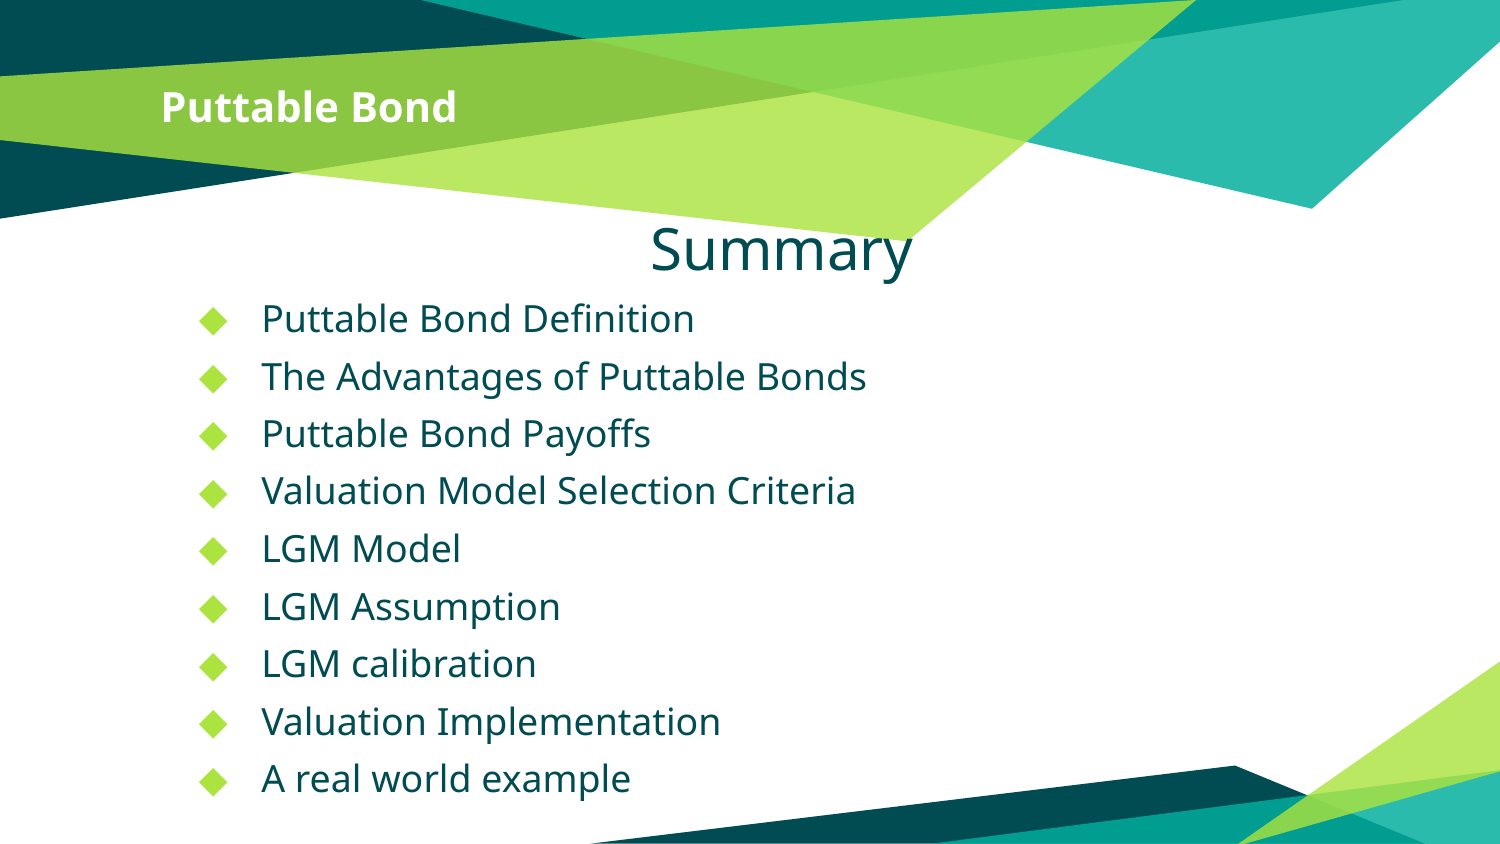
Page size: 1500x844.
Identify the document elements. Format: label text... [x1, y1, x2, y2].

list Summary Puttable Bond Definition The Advantages of Puttable Bonds Puttable Bond Payoffs Valuation Model Selection Criteria LGM Model LGM Assumption LGM calibration Valuation Implementation A real world example [171, 197, 1381, 824]
title Puttable Bond [145, 65, 1355, 162]
